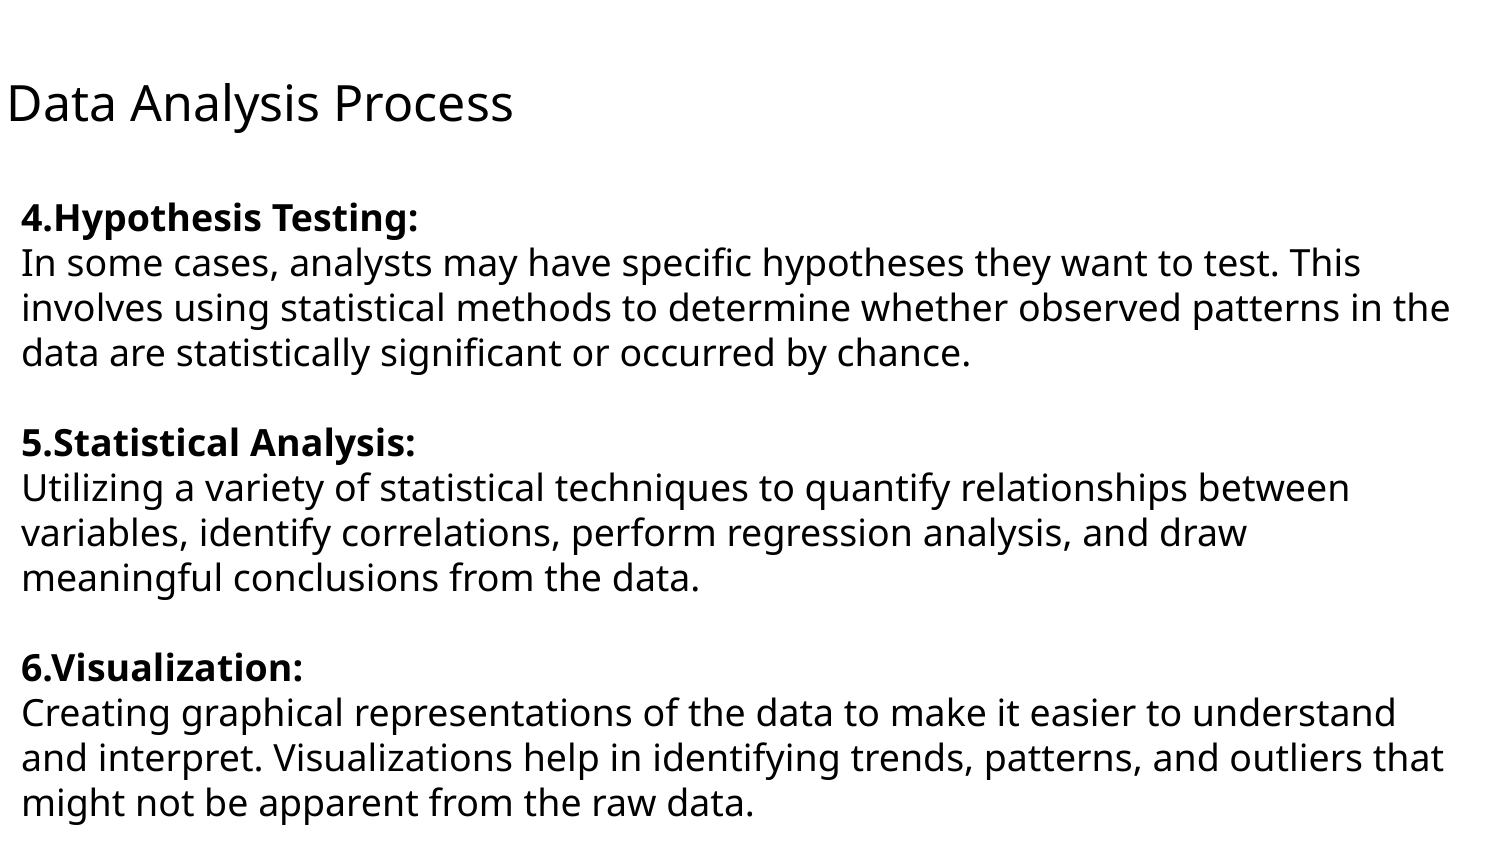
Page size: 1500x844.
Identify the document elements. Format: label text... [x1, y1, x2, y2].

text_box 4.Hypothesis Testing: In some cases, analysts may have specific hypotheses they want to test. This involves using statistical methods to determine whether observed patterns in the data are statistically significant or occurred by chance. 5.Statistical Analysis: Utilizing a variety of statistical techniques to quantify relationships between variables, identify correlations, perform regression analysis, and draw meaningful conclusions from the data. 6.Visualization: Creating graphical representations of the data to make it easier to understand and interpret. Visualizations help in identifying trends, patterns, and outliers that might not be apparent from the raw data. [6, 187, 1475, 844]
title Data Analysis Process [6, 71, 754, 133]
